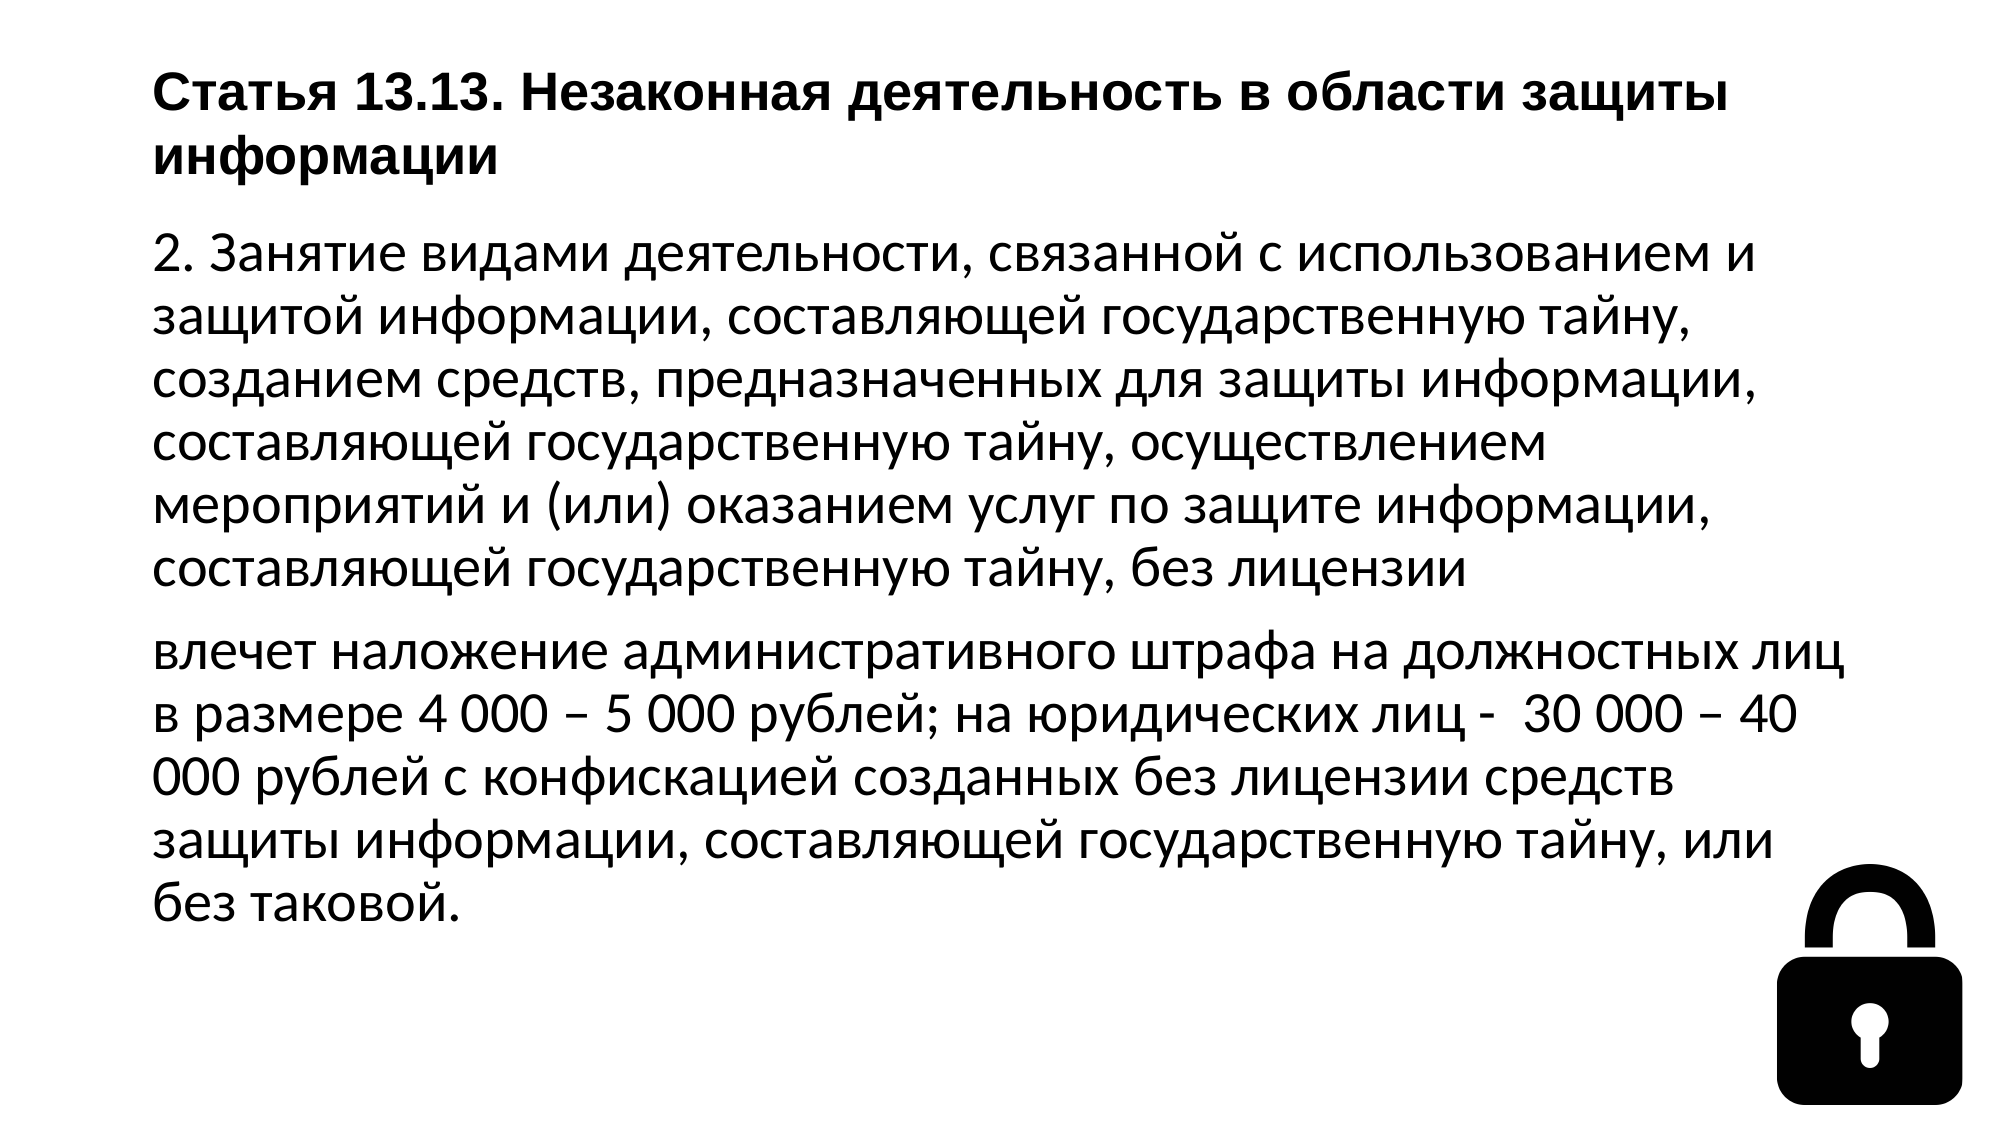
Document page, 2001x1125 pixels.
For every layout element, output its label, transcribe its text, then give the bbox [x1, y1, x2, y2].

picture [1776, 864, 1963, 1105]
text_box Статья 13.13. Незаконная деятельность в области защиты информации [137, 48, 1863, 193]
list 2. Занятие видами деятельности, связанной с использованием и защитой информации, составляющей государственную тайну, созданием средств, предназначенных для защиты информации, составляющей государственную тайну, осуществлением мероприятий и (или) оказанием услуг по защите информации, составляющей государственную тайну, без лицензии влечет наложение административного штрафа на должностных лиц в размере 4 000 – 5 000 рублей; на юридических лиц - 30 000 – 40 000 рублей с конфискацией созданных без лицензии средств защиты информации, составляющей государственную тайну, или без таковой. [137, 213, 1863, 1042]
